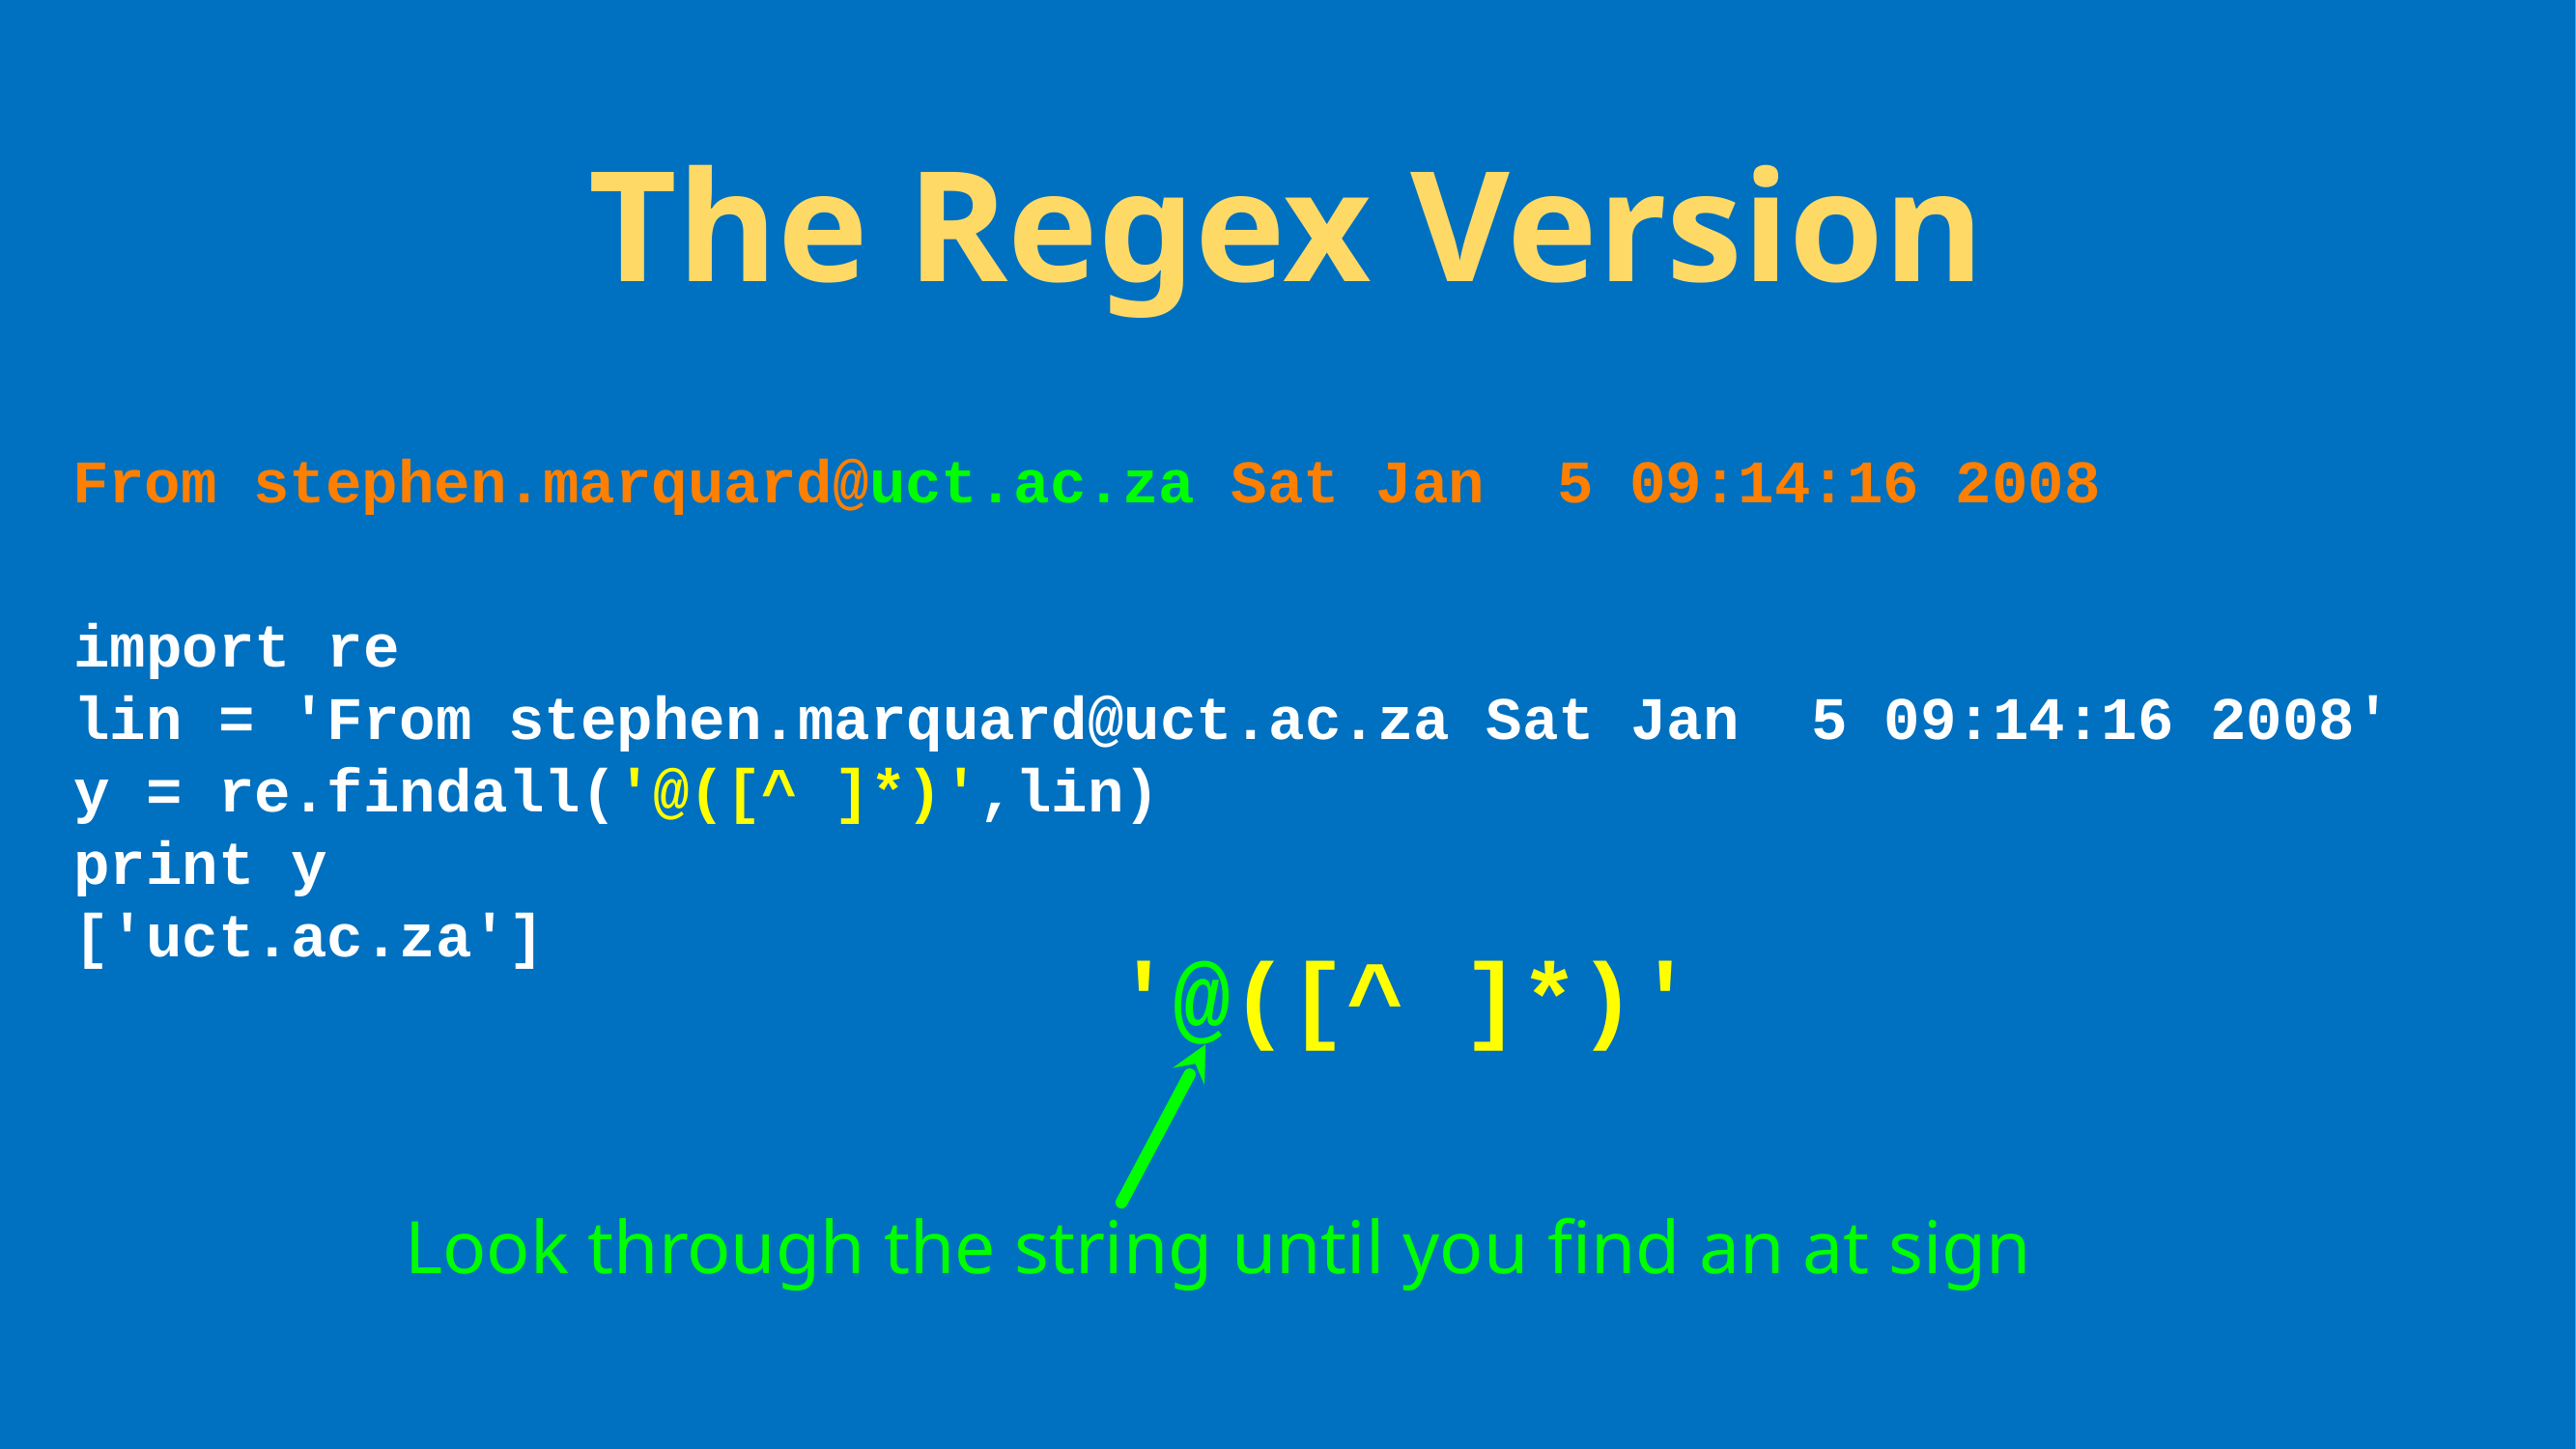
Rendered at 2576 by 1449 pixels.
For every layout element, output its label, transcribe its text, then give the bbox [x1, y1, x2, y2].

text_box From stephen.marquard@uct.ac.za Sat Jan 5 09:14:16 2008 [71, 425, 2327, 532]
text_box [1120, 1043, 1206, 1203]
text_box '@([^ ]*)' [1115, 967, 1810, 1062]
text_box import re lin = 'From stephen.marquard@uct.ac.za Sat Jan 5 09:14:16 2008' y = re.findall('@([^ ]*)',lin) print y ['uct.ac.za'] [73, 609, 2571, 967]
text_box Look through the string until you find an at sign [365, 1195, 2073, 1294]
title The Regex Version [183, 38, 2391, 403]
